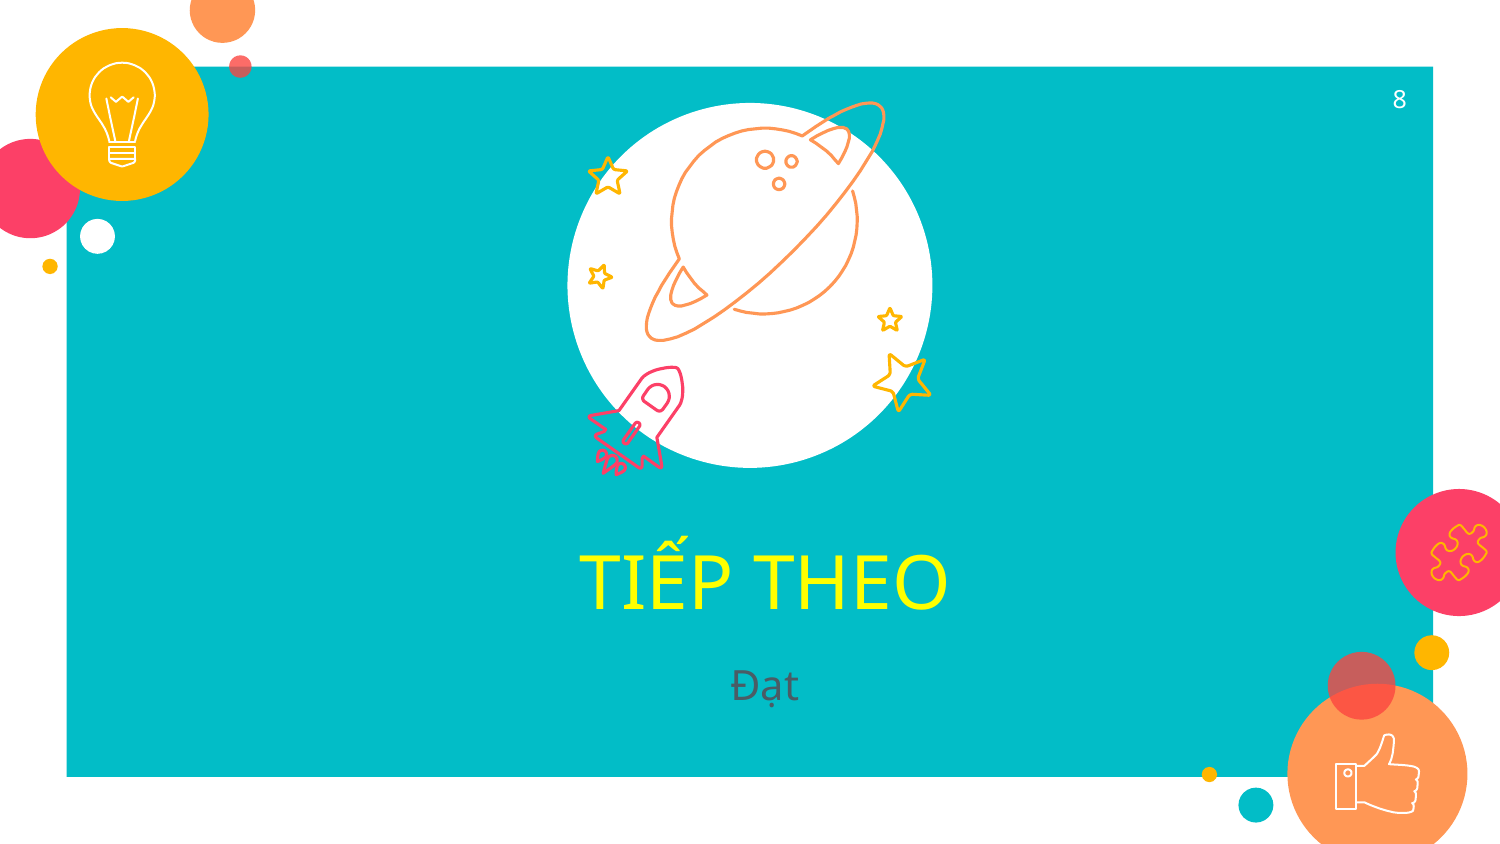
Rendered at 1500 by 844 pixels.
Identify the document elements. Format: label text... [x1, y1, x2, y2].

subtitle Đạt [443, 643, 1087, 727]
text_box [646, 102, 885, 341]
slide_number 8 [1331, 68, 1422, 134]
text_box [590, 372, 689, 471]
title TIẾP THEO [311, 476, 1219, 683]
text_box [567, 139, 933, 468]
